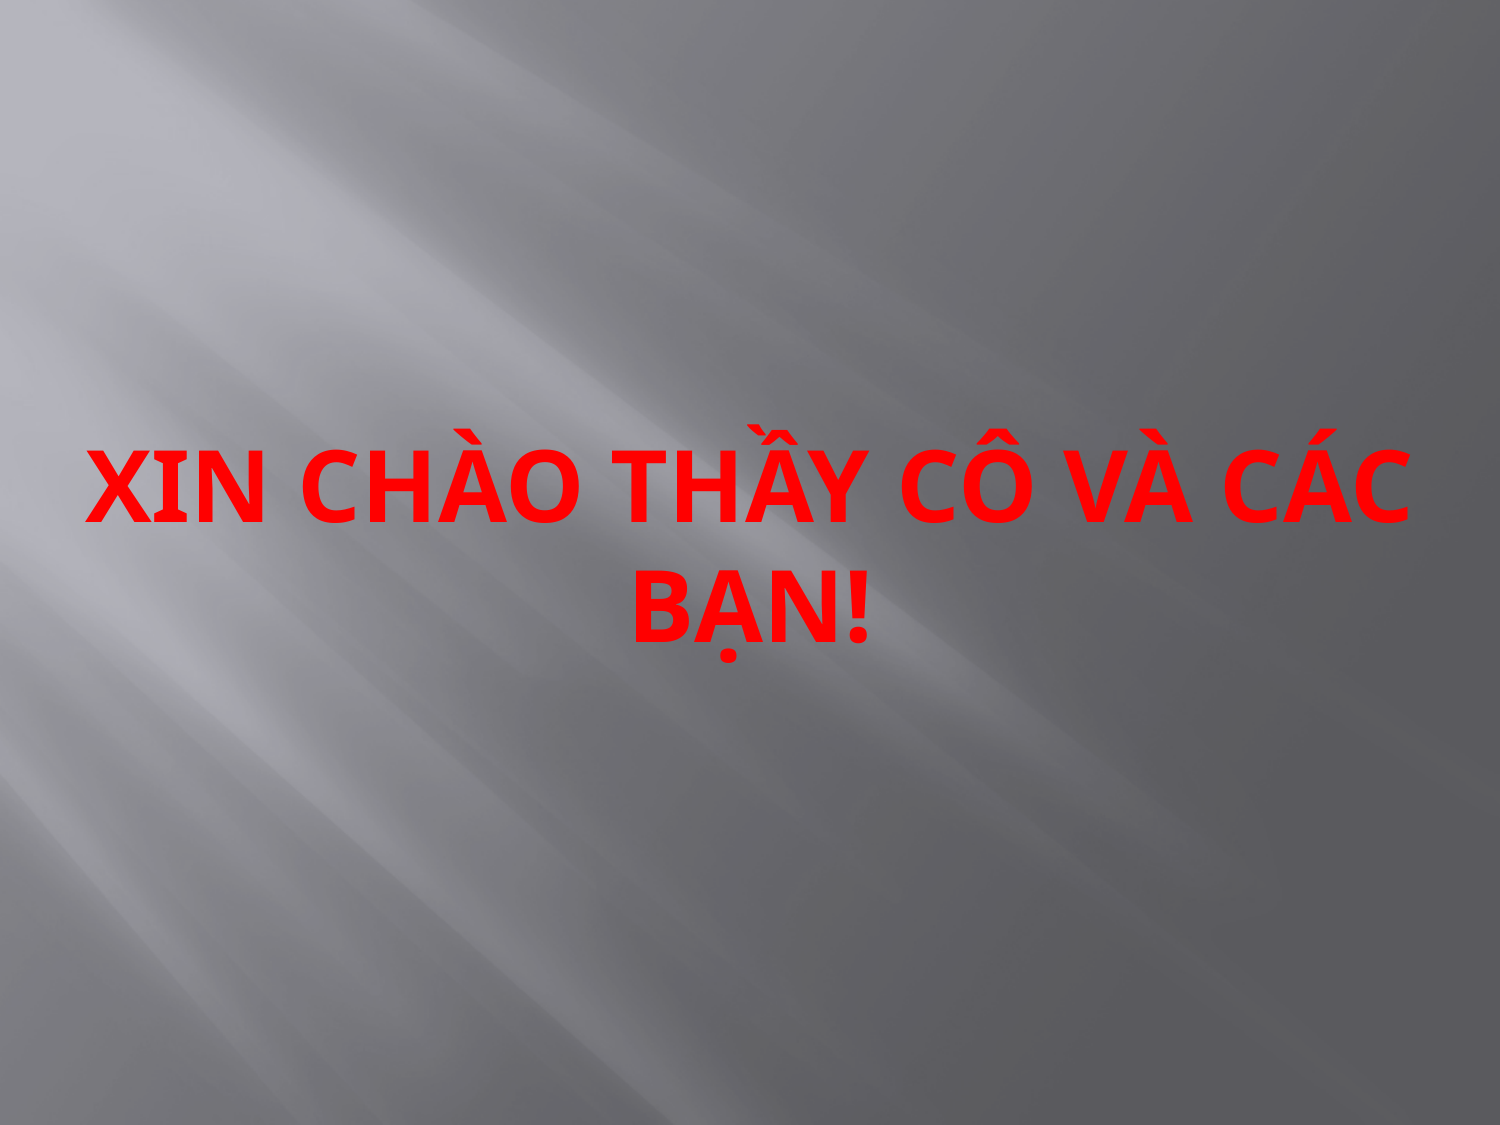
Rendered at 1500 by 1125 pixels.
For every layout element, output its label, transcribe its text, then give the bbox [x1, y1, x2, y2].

title Xin chào thầy cô và các bạn! [75, 362, 1425, 663]
